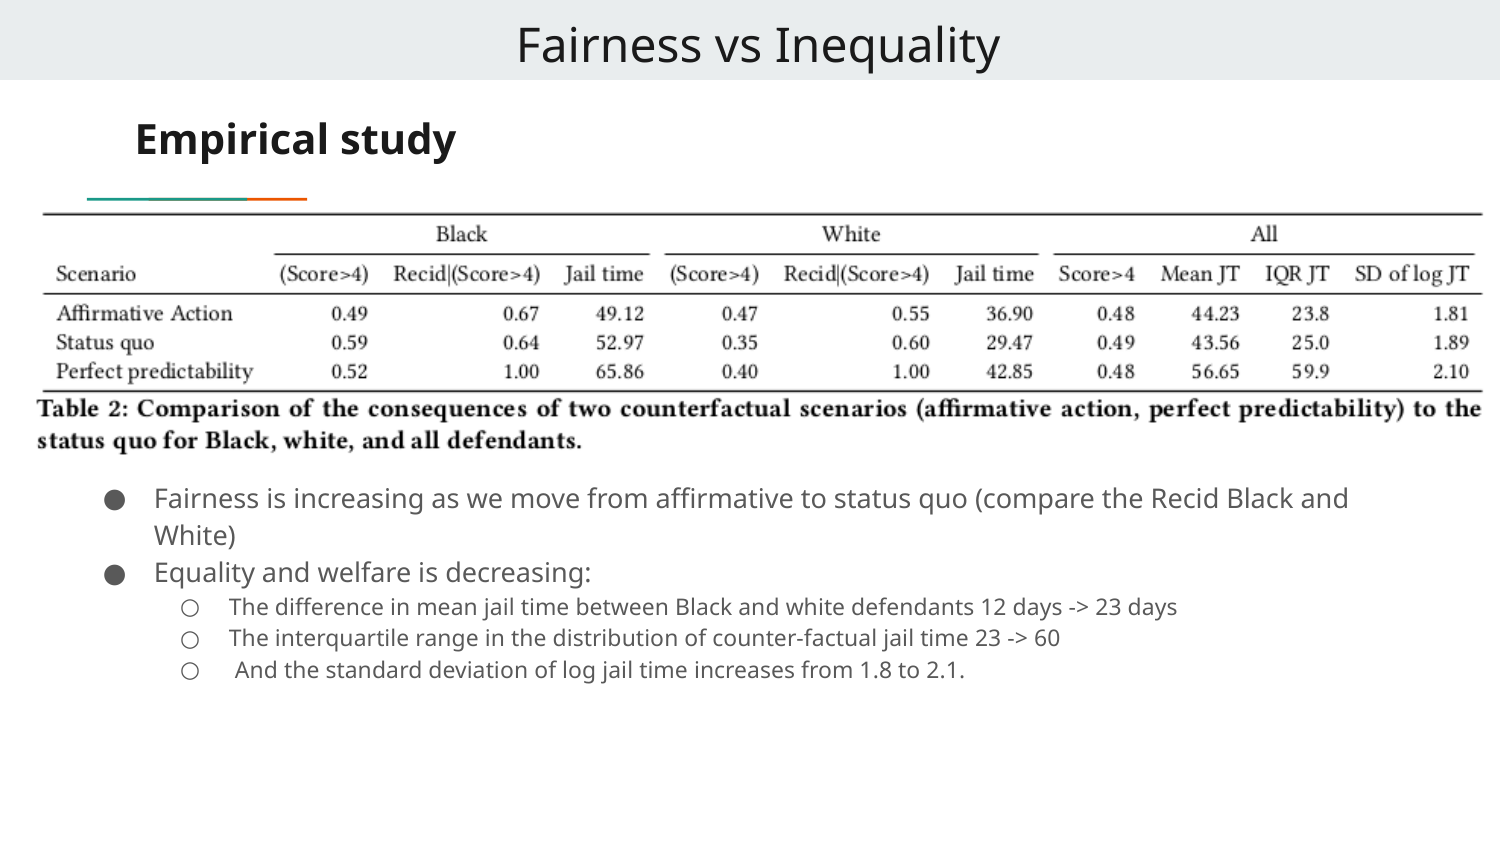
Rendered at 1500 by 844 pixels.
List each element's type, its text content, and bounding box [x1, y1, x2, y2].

text_box Fairness vs Inequality [92, 0, 1426, 52]
title Empirical study [119, 98, 1381, 186]
picture [8, 205, 1500, 480]
list Fairness is increasing as we move from affirmative to status quo (compare the Recid Black and White) Equality and welfare is decreasing: The difference in mean jail time between Black and white defendants 12 days -> 23 days The interquartile range in the distribution of counter-factual jail time 23 -> 60 And the standard deviation of log jail time increases from 1.8 to 2.1. [63, 487, 1381, 773]
